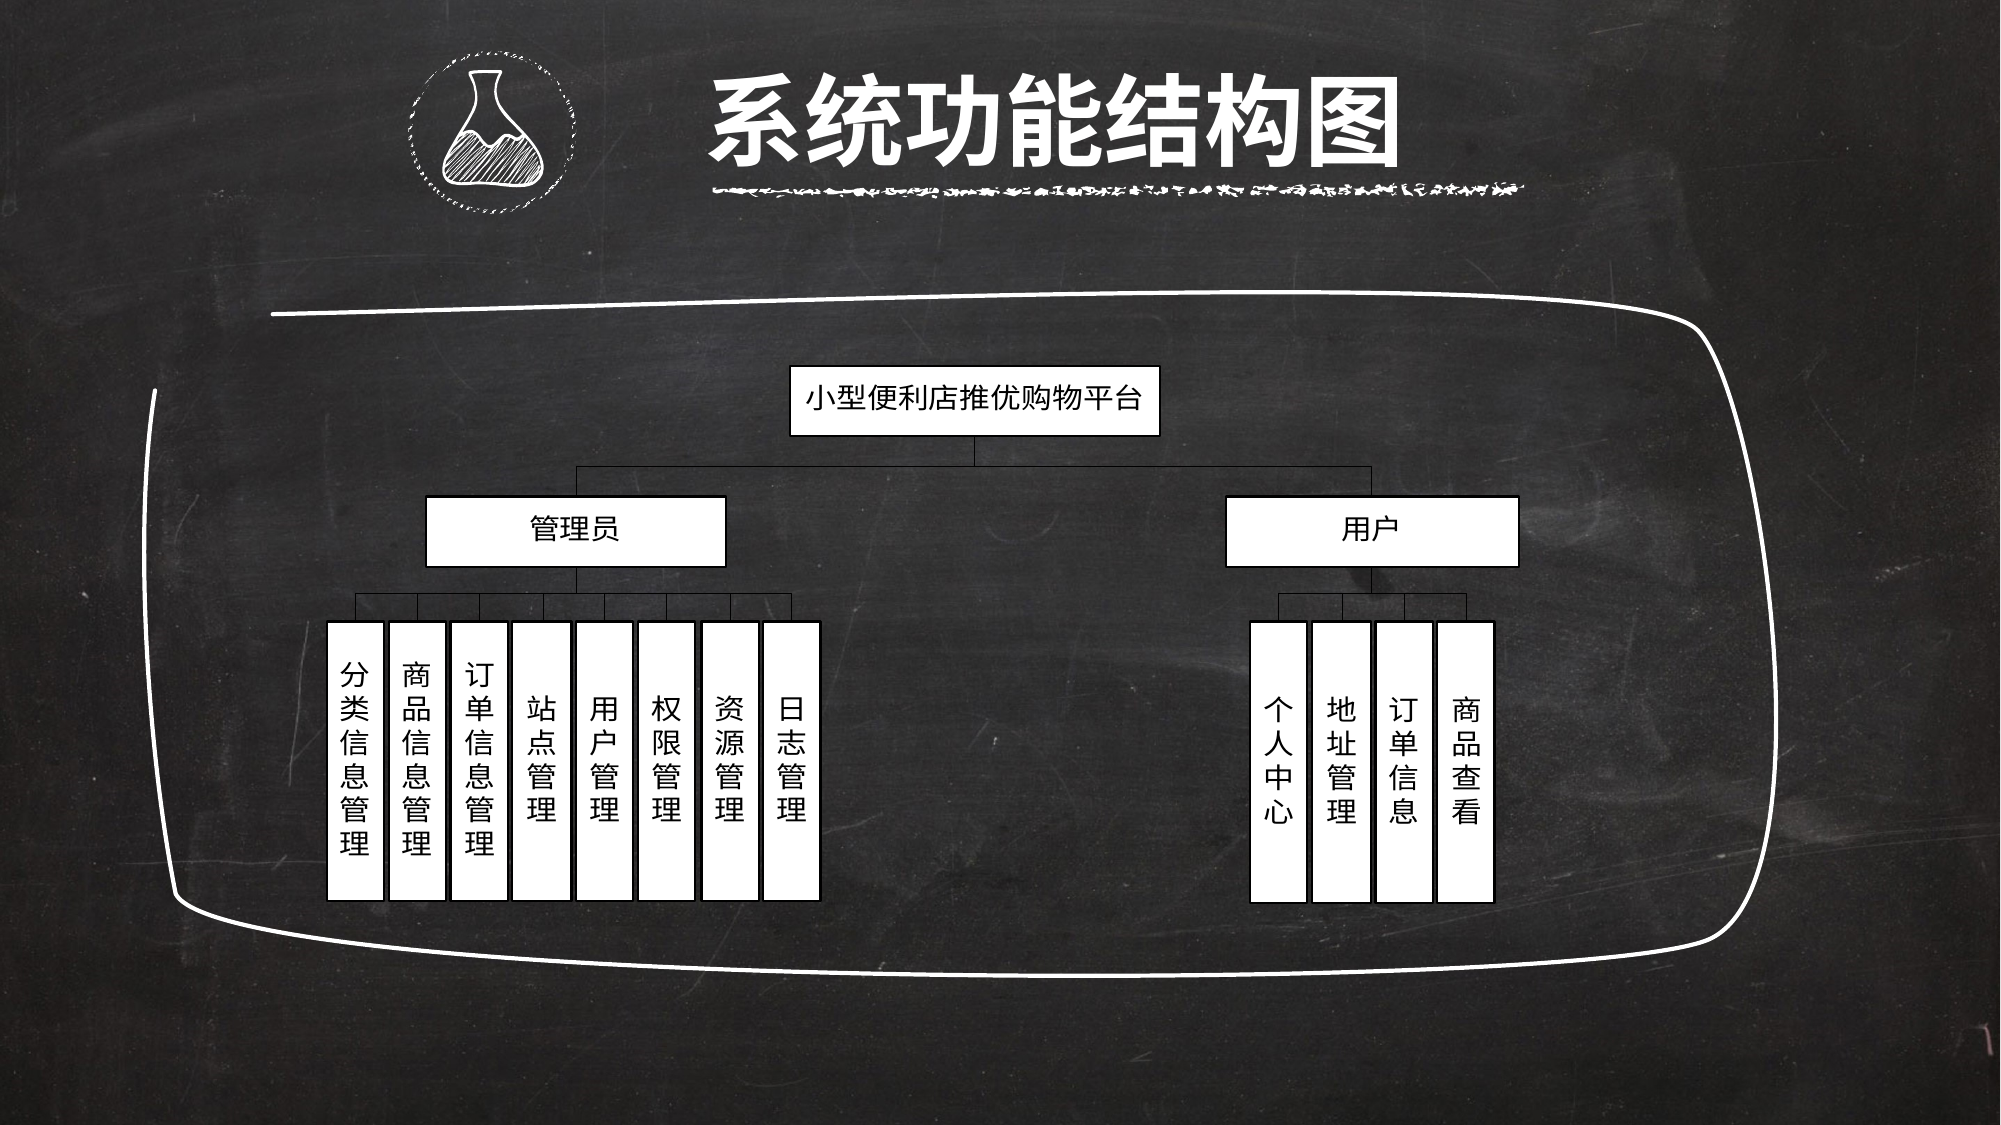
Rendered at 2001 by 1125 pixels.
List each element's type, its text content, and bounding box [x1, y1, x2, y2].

picture [0, 0, 2001, 1125]
text_box [143, 291, 1778, 977]
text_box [712, 180, 1525, 199]
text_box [320, 359, 1525, 909]
text_box [442, 70, 544, 188]
text_box [407, 49, 578, 215]
text_box 系统功能结构图 [689, 50, 1546, 301]
